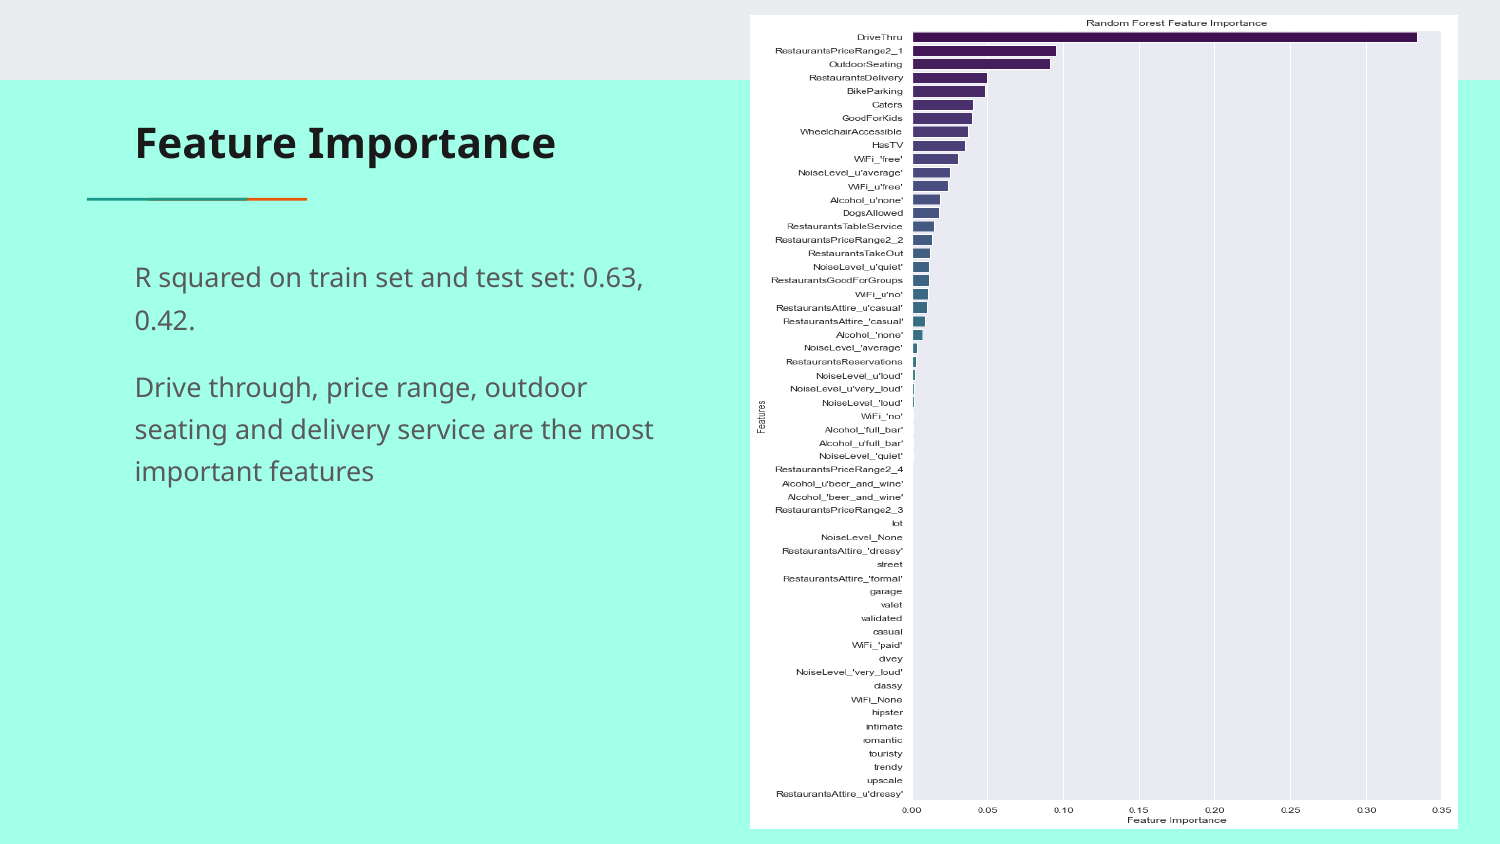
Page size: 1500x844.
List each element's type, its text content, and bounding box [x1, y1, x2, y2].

title Feature Importance [119, 98, 744, 186]
picture [749, 15, 1458, 829]
list R squared on train set and test set: 0.63, 0.42. Drive through, price range, outdoor seating and delivery service are the most important features [119, 238, 700, 712]
